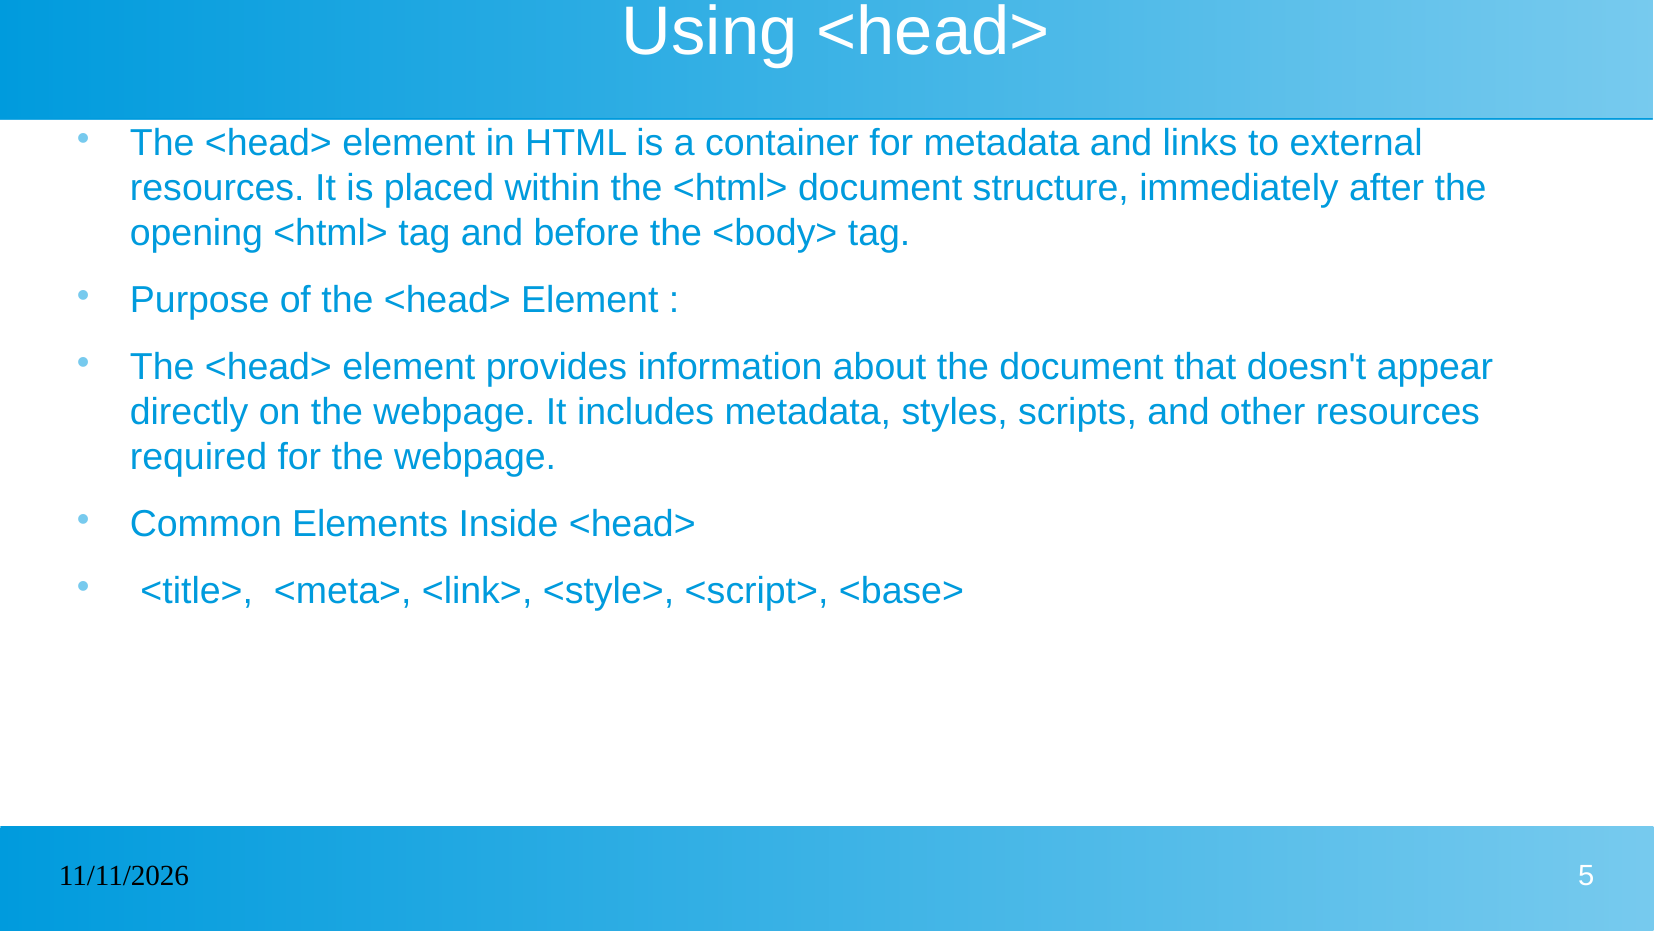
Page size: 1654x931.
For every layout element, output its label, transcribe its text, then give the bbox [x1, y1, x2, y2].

list The <head> element in HTML is a container for metadata and links to external resources. It is placed within the <html> document structure, immediately after the opening <html> tag and before the <body> tag. Purpose of the <head> Element : The <head> element provides information about the document that doesn't appear directly on the webpage. It includes metadata, styles, scripts, and other resources required for the webpage. Common Elements Inside <head> <title>, <meta>, <link>, <style>, <script>, <base> [59, 118, 1595, 827]
slide_number 5 [1210, 856, 1595, 916]
title Using <head> [59, 0, 1595, 118]
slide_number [59, 856, 443, 916]
